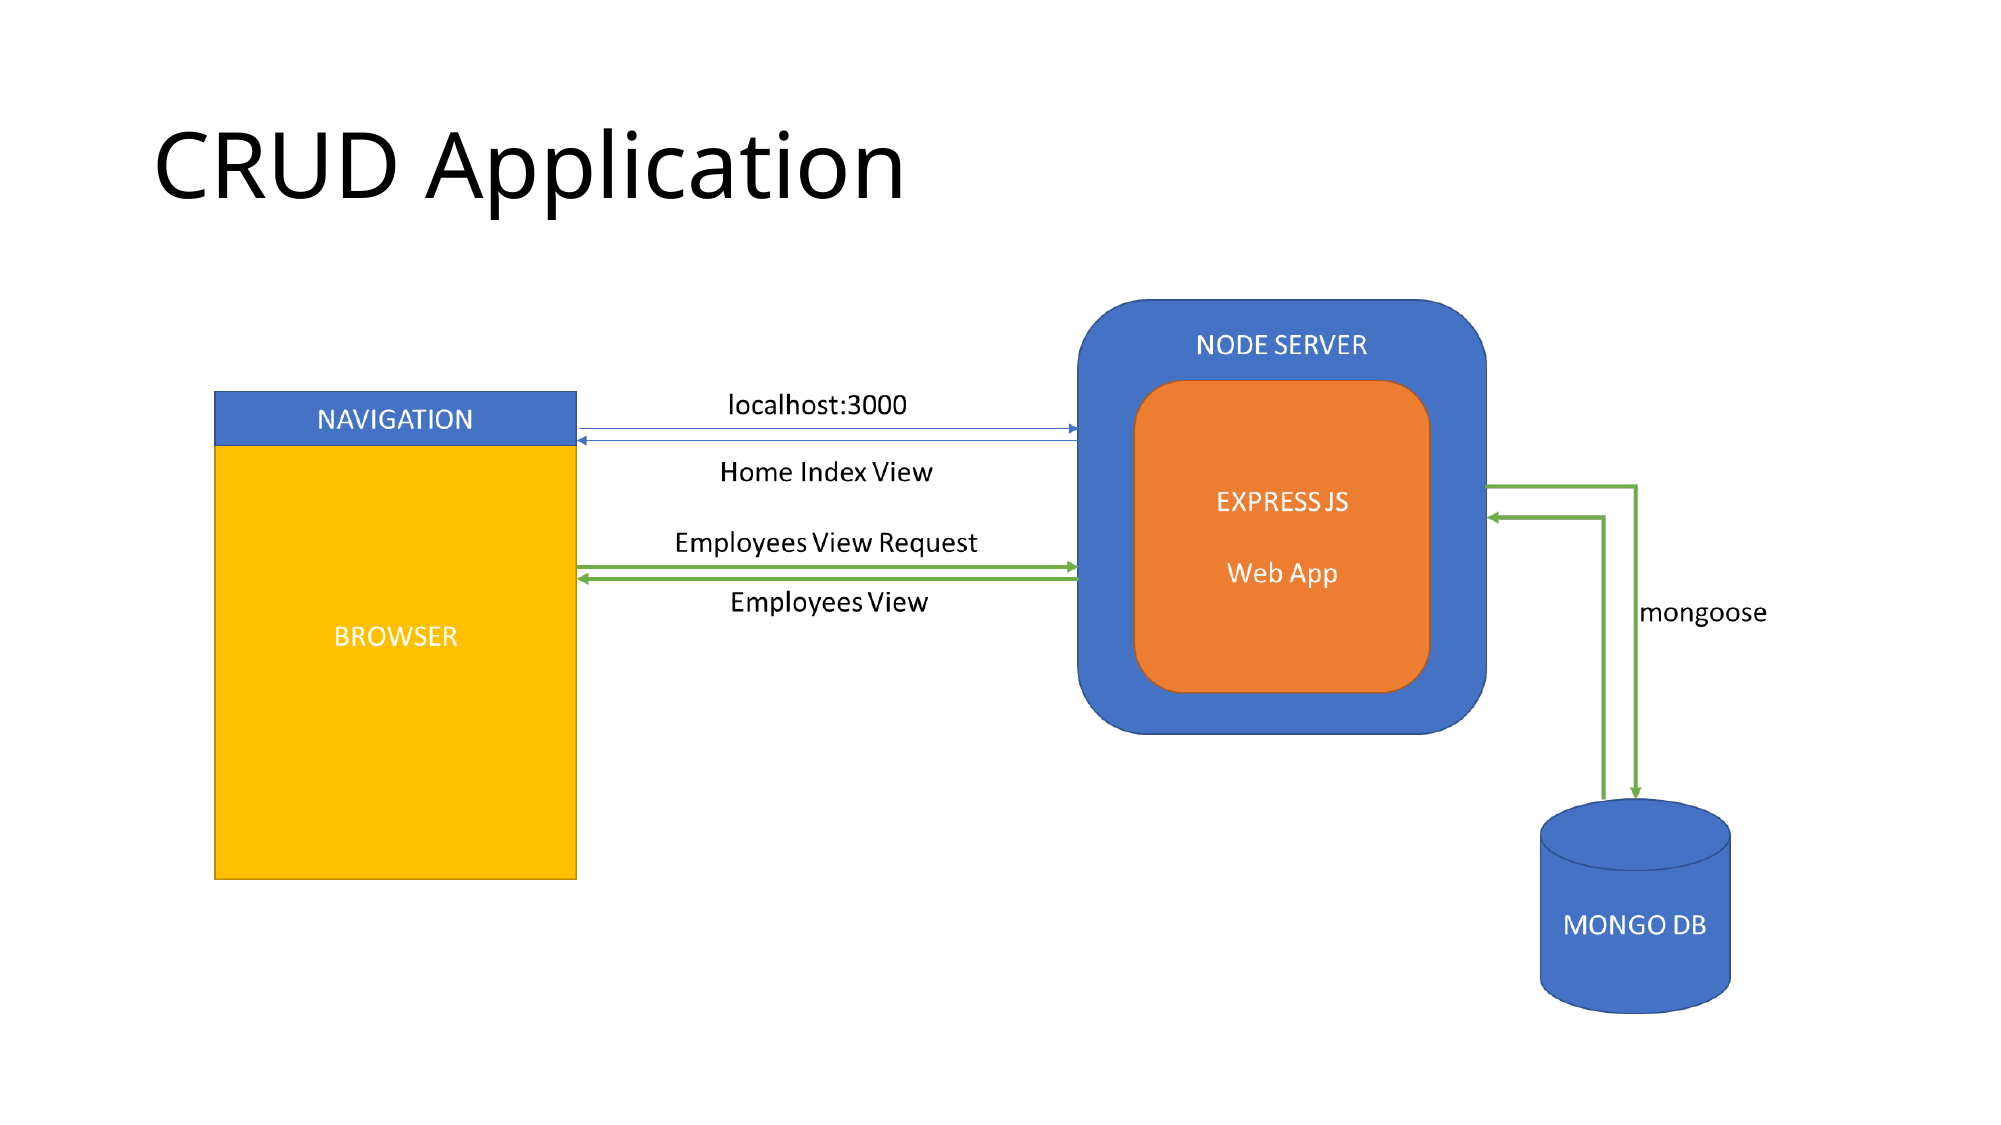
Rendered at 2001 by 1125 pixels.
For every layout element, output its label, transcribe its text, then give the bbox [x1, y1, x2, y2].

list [214, 299, 1786, 1014]
title CRUD Application [137, 59, 1863, 278]
